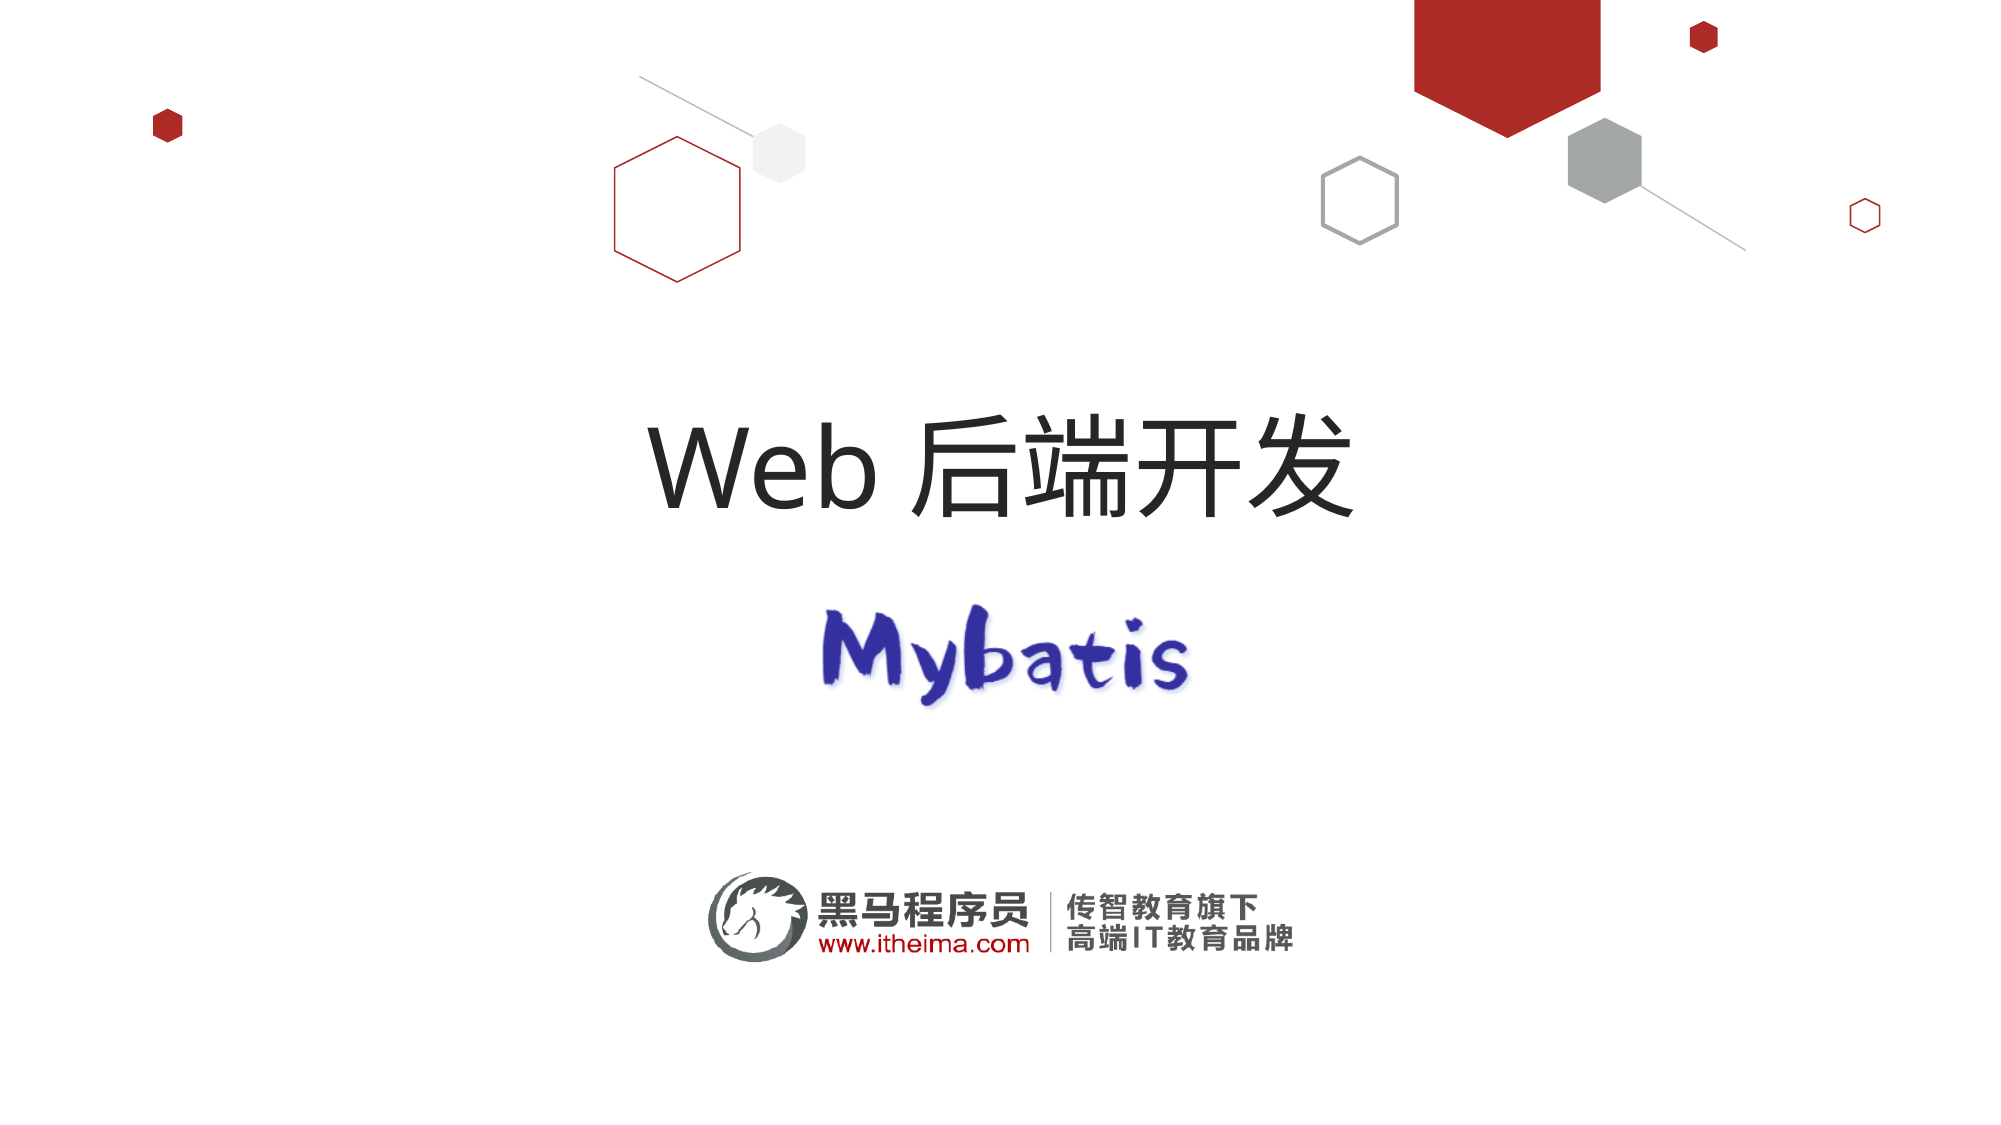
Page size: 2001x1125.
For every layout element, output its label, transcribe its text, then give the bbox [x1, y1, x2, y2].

picture [707, 868, 1293, 965]
title Web后端开发 [137, 368, 1867, 559]
picture [796, 591, 1208, 722]
